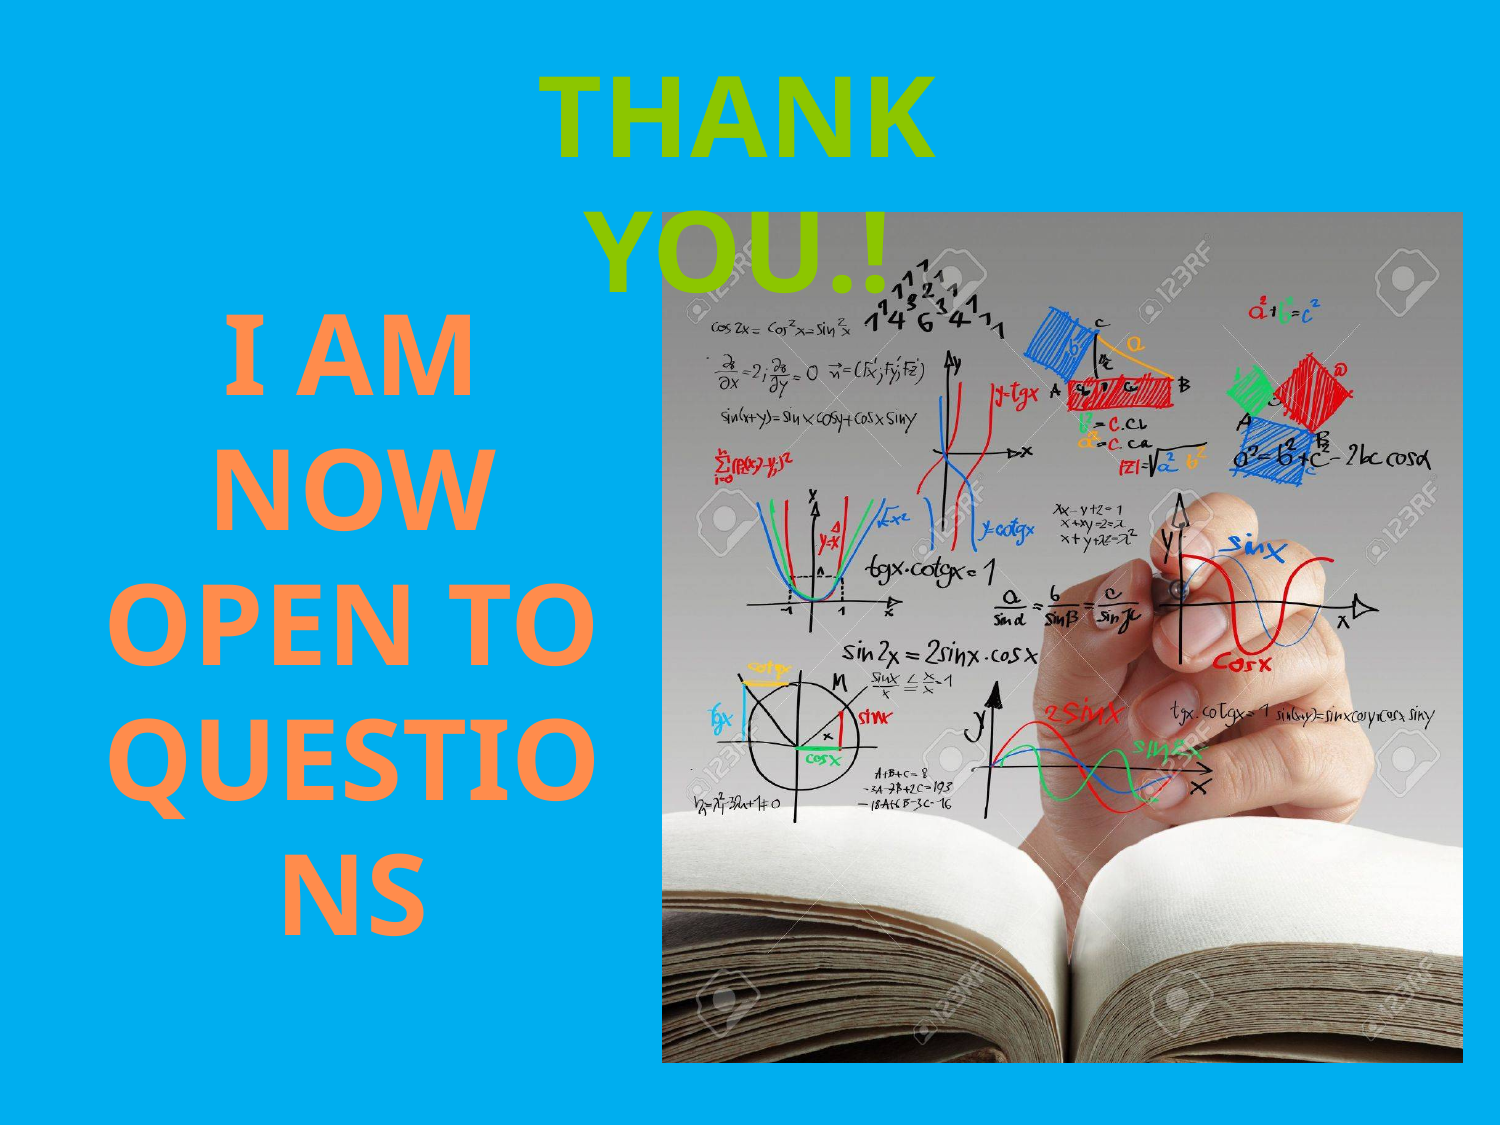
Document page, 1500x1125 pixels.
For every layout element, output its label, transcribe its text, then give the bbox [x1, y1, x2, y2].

text_box I AM NOW OPEN TO QUESTIONS [50, 274, 655, 965]
picture [662, 212, 1462, 1062]
text_box THANK YOU.! [412, 37, 1063, 323]
